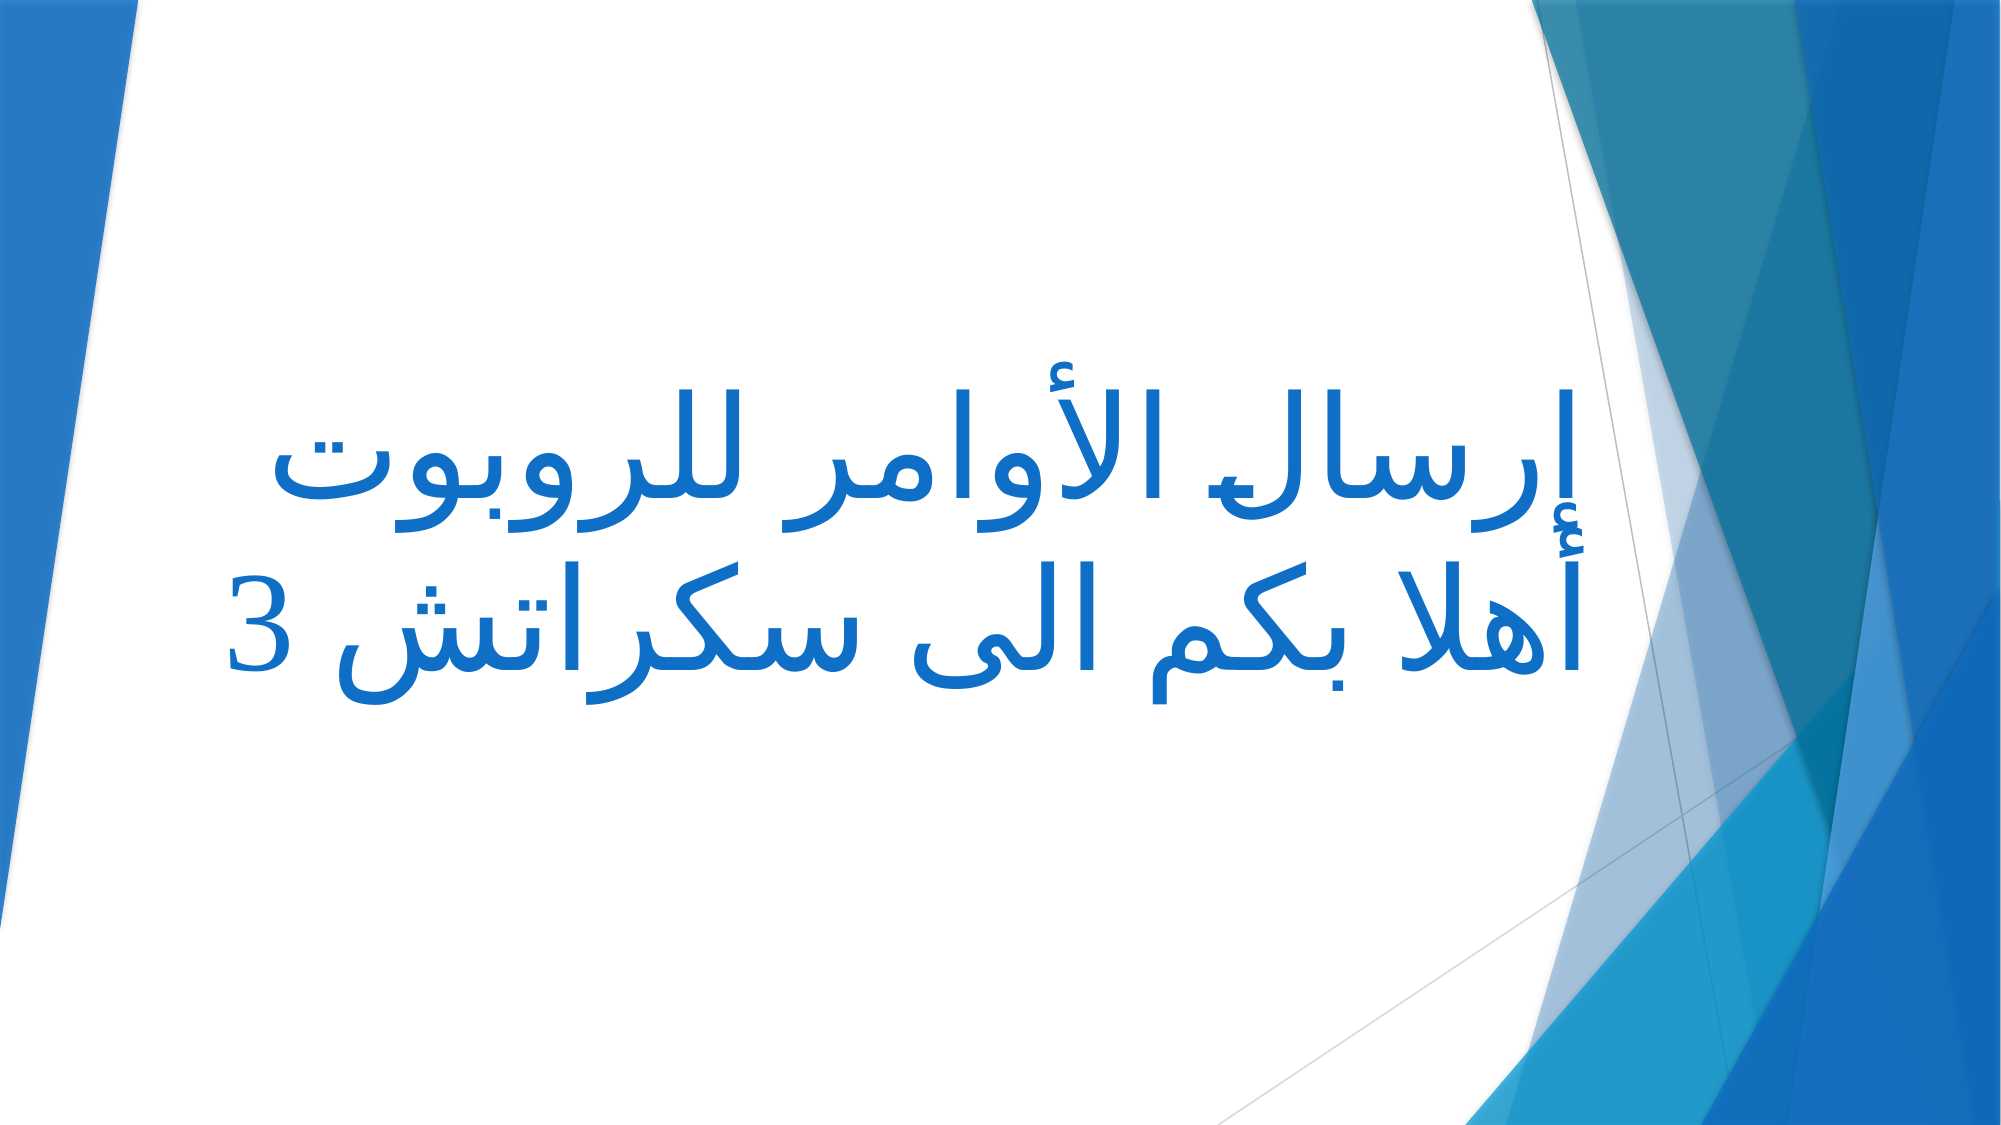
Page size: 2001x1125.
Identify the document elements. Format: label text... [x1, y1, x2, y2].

text_box إرسال الأوامر للروبوت أهلا بكم الى سكراتش 3 [206, 153, 1612, 707]
